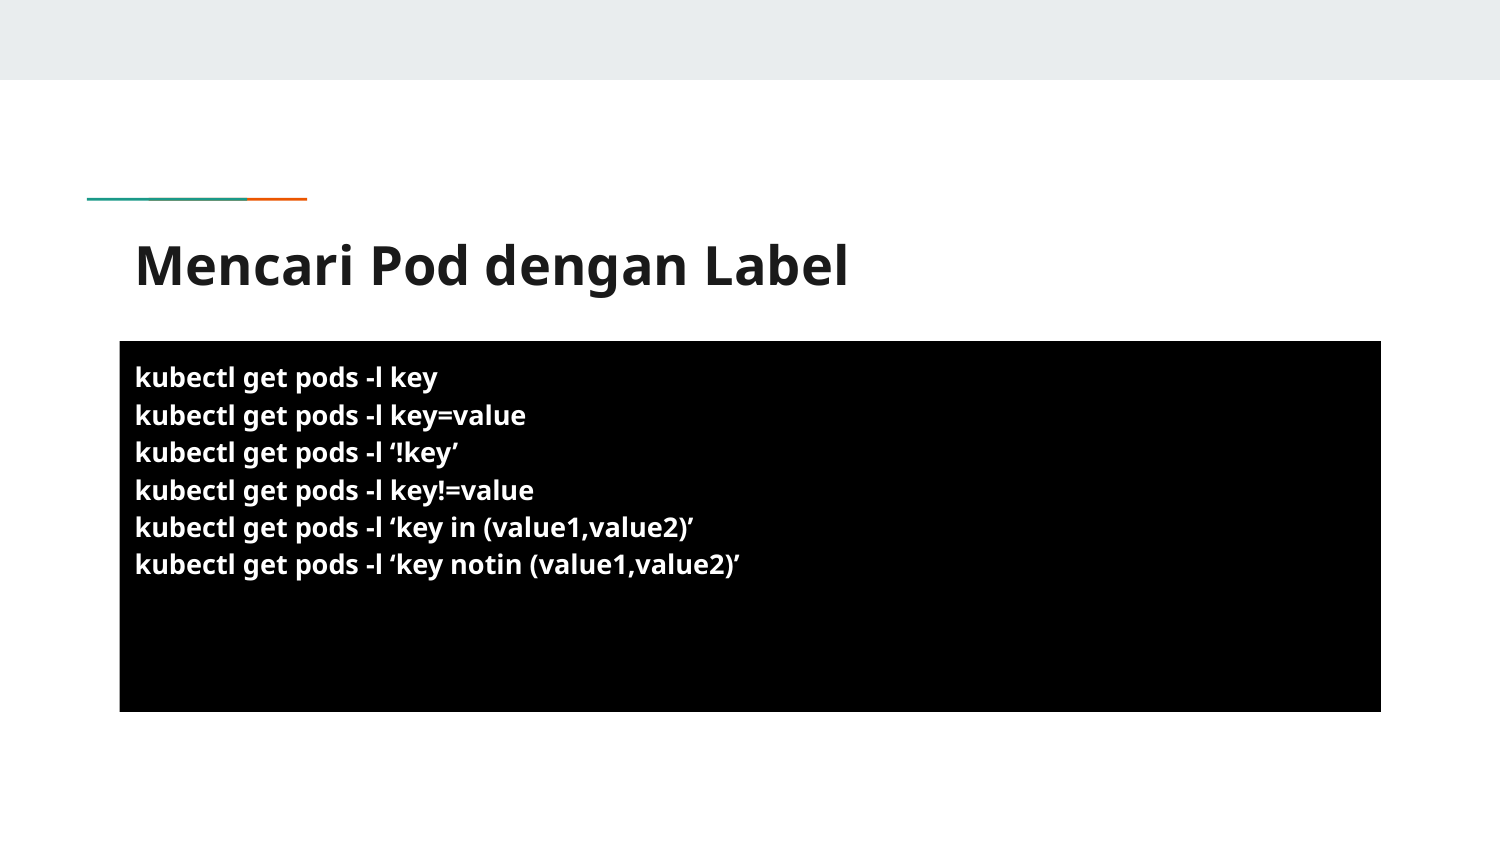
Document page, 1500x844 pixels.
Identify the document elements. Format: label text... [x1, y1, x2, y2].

list kubectl get pods -l key kubectl get pods -l key=value kubectl get pods -l ‘!key’ kubectl get pods -l key!=value kubectl get pods -l ‘key in (value1,value2)’ kubectl get pods -l ‘key notin (value1,value2)’ [119, 341, 1381, 712]
title Mencari Pod dengan Label [119, 216, 1381, 305]
